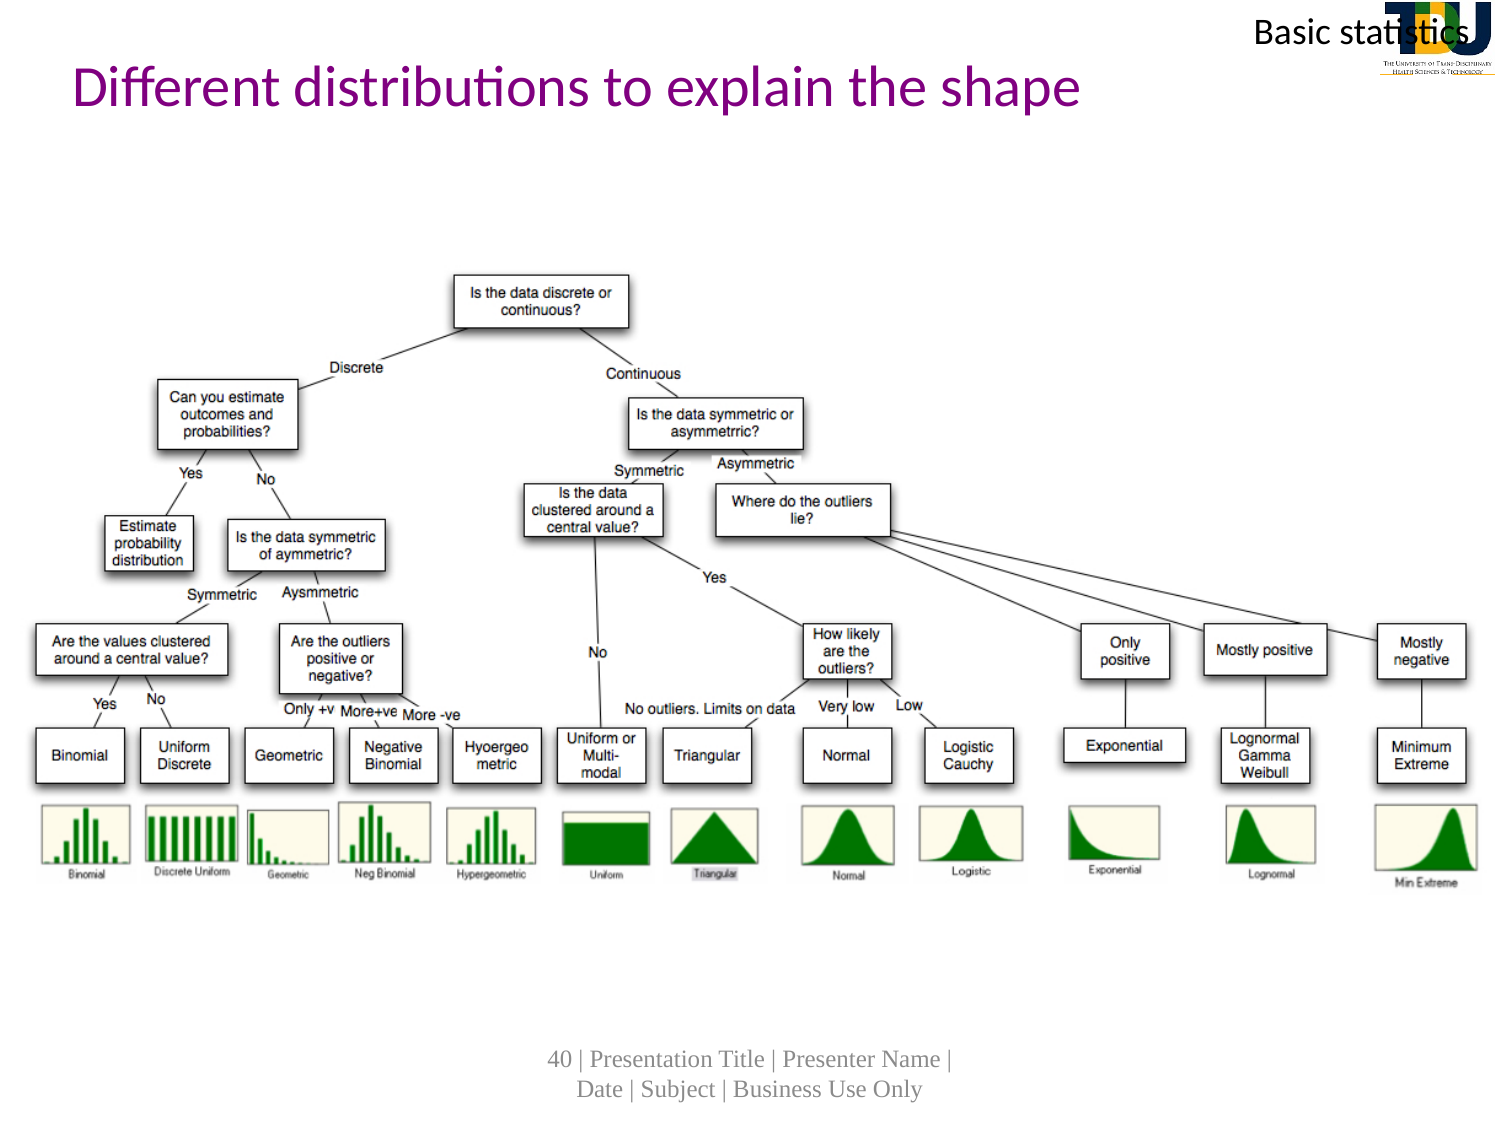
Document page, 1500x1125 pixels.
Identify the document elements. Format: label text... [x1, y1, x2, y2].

text_box Different distributions to explain the shape [57, 40, 1097, 126]
picture [10, 255, 1495, 908]
picture [1376, 0, 1495, 75]
footer 40 | Presentation Title | Presenter Name | Date | Subject | Business Use Only [512, 1042, 988, 1103]
text_box Basic statistics [1238, 0, 1486, 60]
